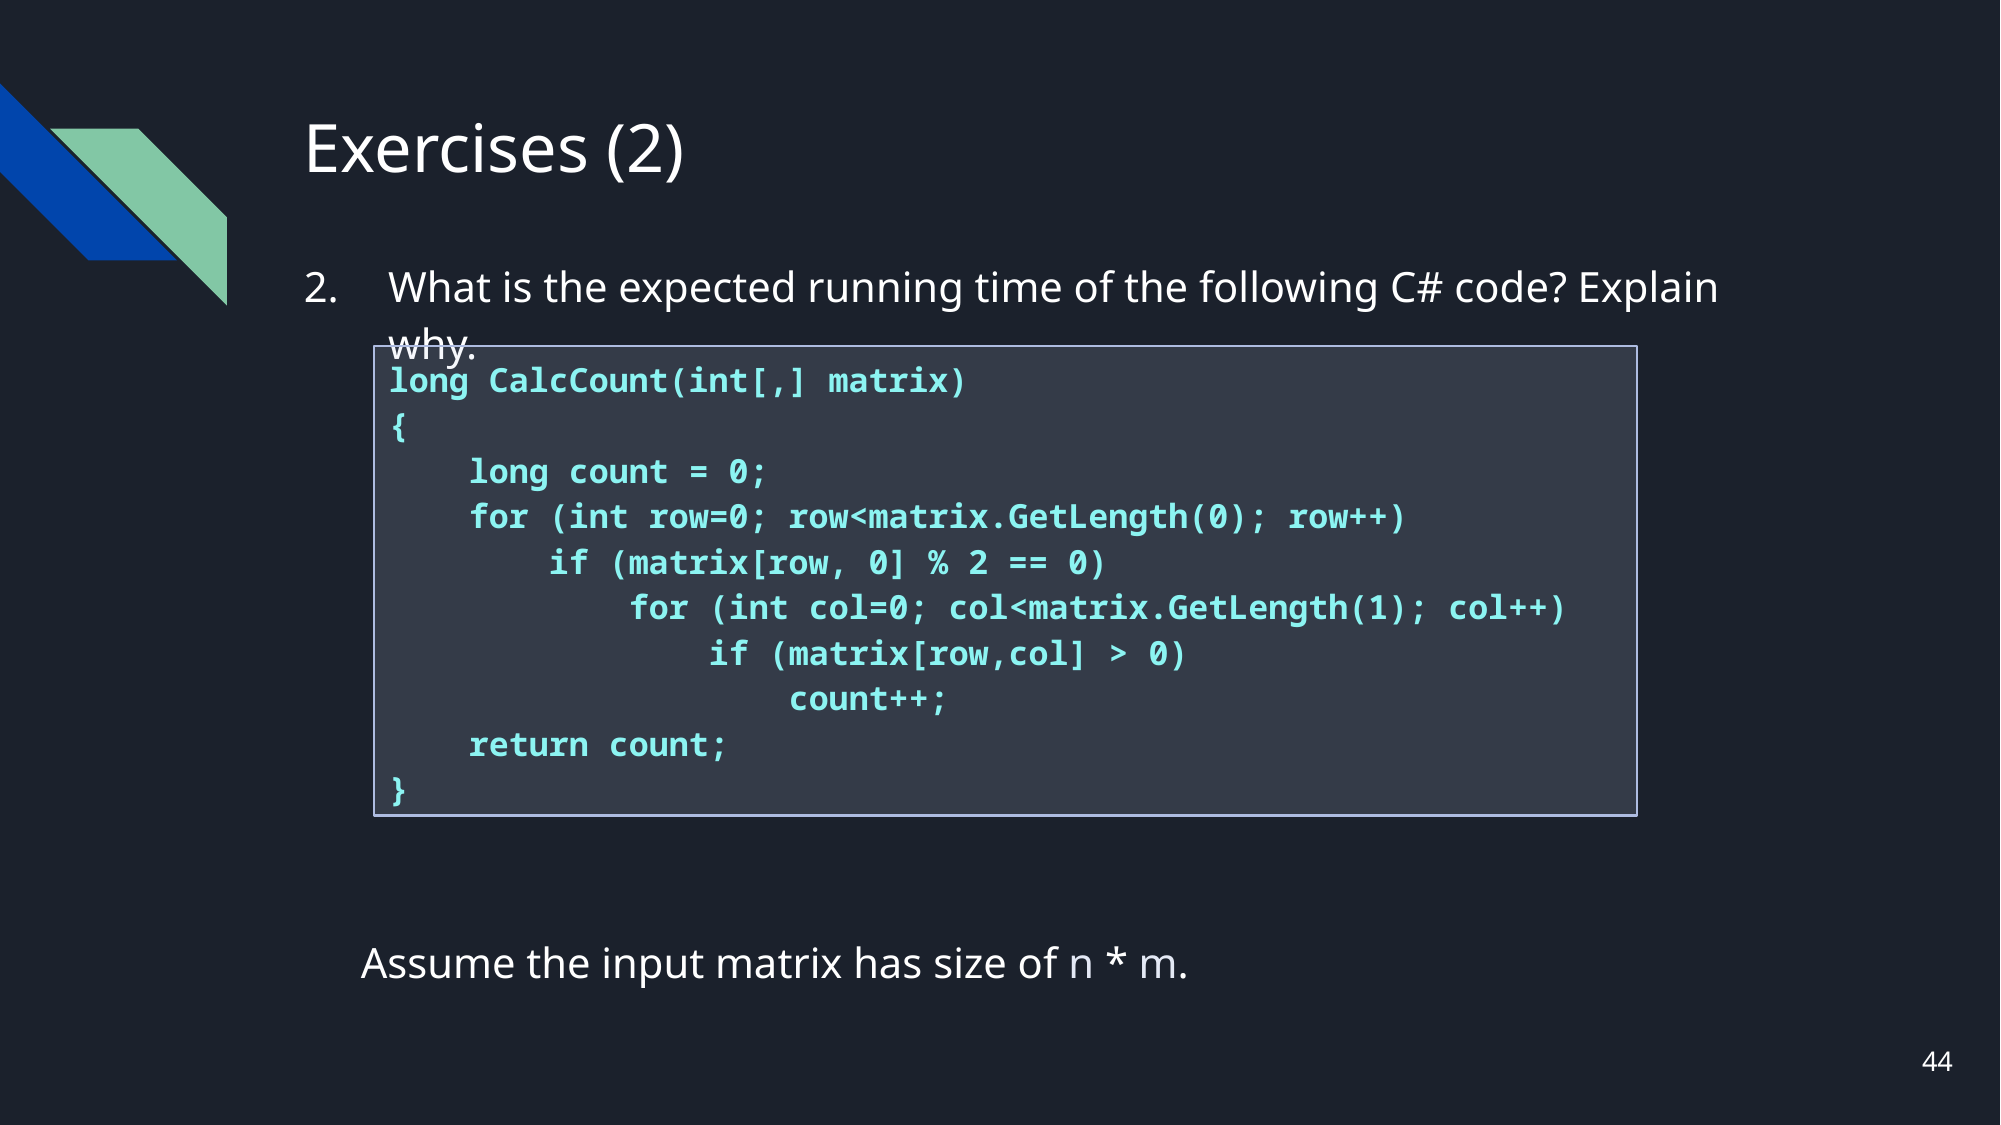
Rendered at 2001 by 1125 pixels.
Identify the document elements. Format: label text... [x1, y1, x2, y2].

title Exercises (2) [283, 86, 1824, 232]
slide_number 44 [1853, 1019, 1974, 1106]
list What is the expected running time of the following C# code? Explain why. Assume the input matrix has size of n * m. [283, 232, 1824, 980]
text_box long CalcCount(int[,] matrix) { long count = 0; for (int row=0; row<matrix.GetLength(0); row++) if (matrix[row, 0] % 2 == 0) for (int col=0; col<matrix.GetLength(1); col++) if (matrix[row,col] > 0) count++; return count; } [374, 346, 1638, 816]
